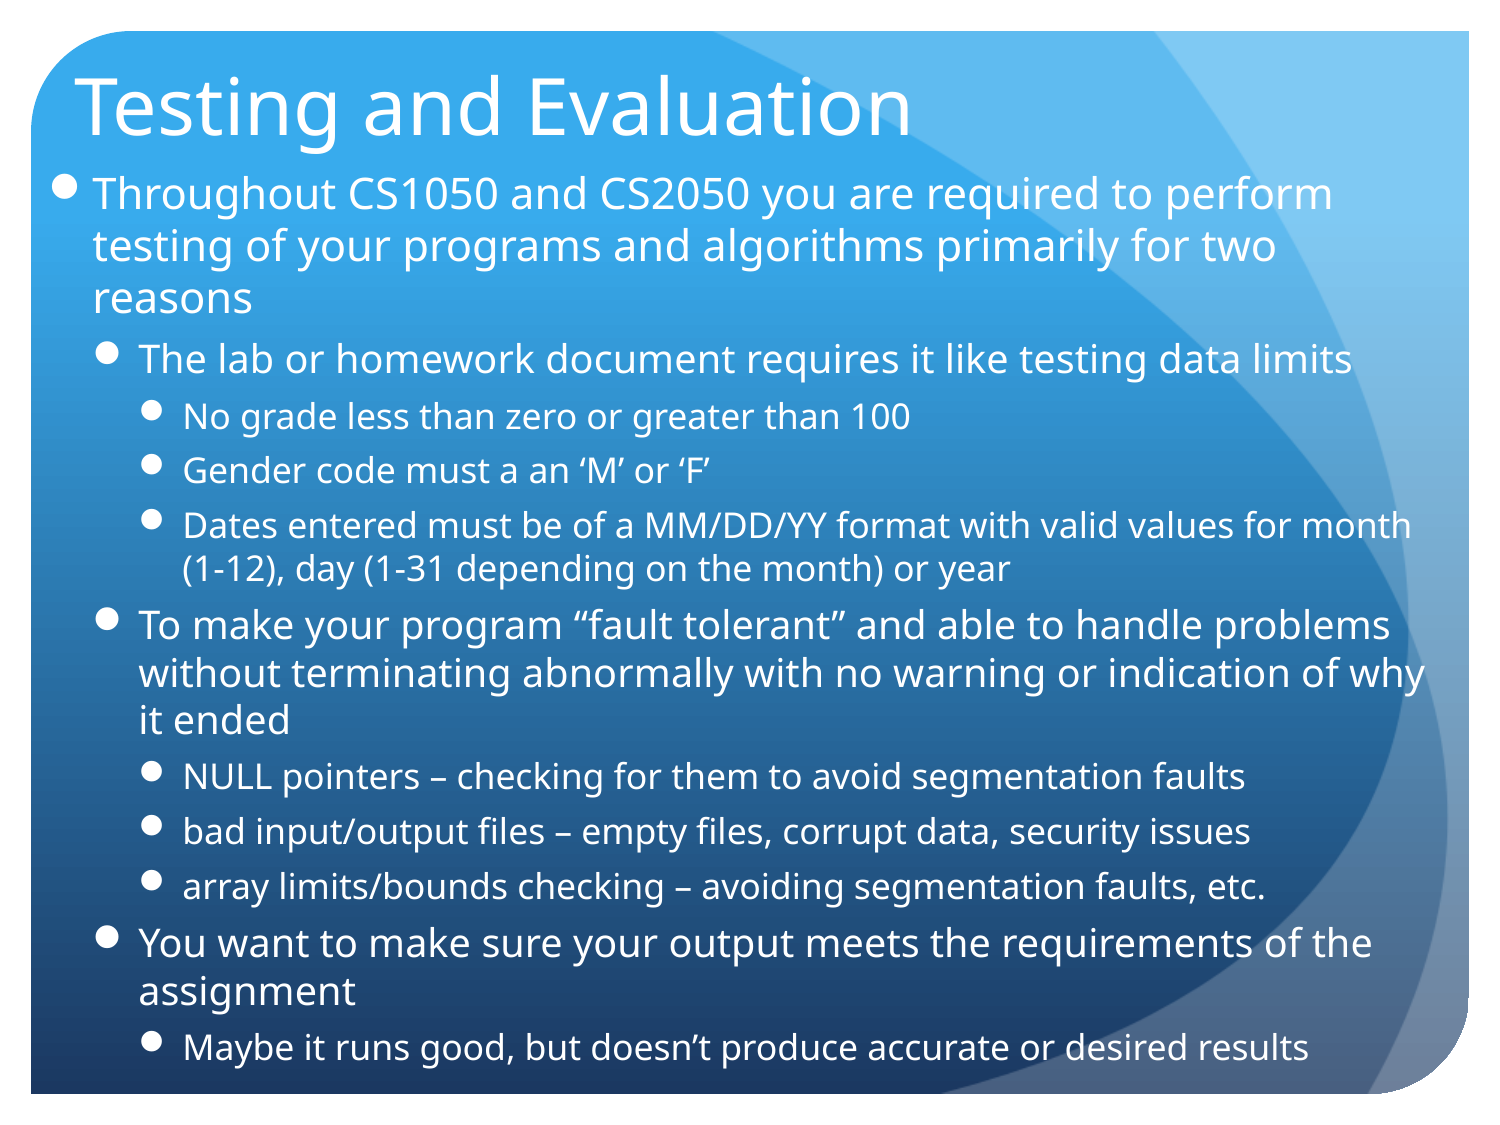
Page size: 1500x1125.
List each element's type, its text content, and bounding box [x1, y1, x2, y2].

list Throughout CS1050 and CS2050 you are required to perform testing of your programs and algorithms primarily for two reasons The lab or homework document requires it like testing data limits No grade less than zero or greater than 100 Gender code must a an ‘M’ or ‘F’ Dates entered must be of a MM/DD/YY format with valid values for month (1-12), day (1-31 depending on the month) or year To make your program “fault tolerant” and able to handle problems without terminating abnormally with no warning or indication of why it ended NULL pointers – checking for them to avoid segmentation faults bad input/output files – empty files, corrupt data, security issues array limits/bounds checking – avoiding segmentation faults, etc. You want to make sure your output meets the requirements of the assignment Maybe it runs good, but doesn’t produce accurate or desired results [33, 158, 1464, 1081]
title Testing and Evaluation [59, 63, 1372, 158]
picture [24, 30, 1473, 1094]
